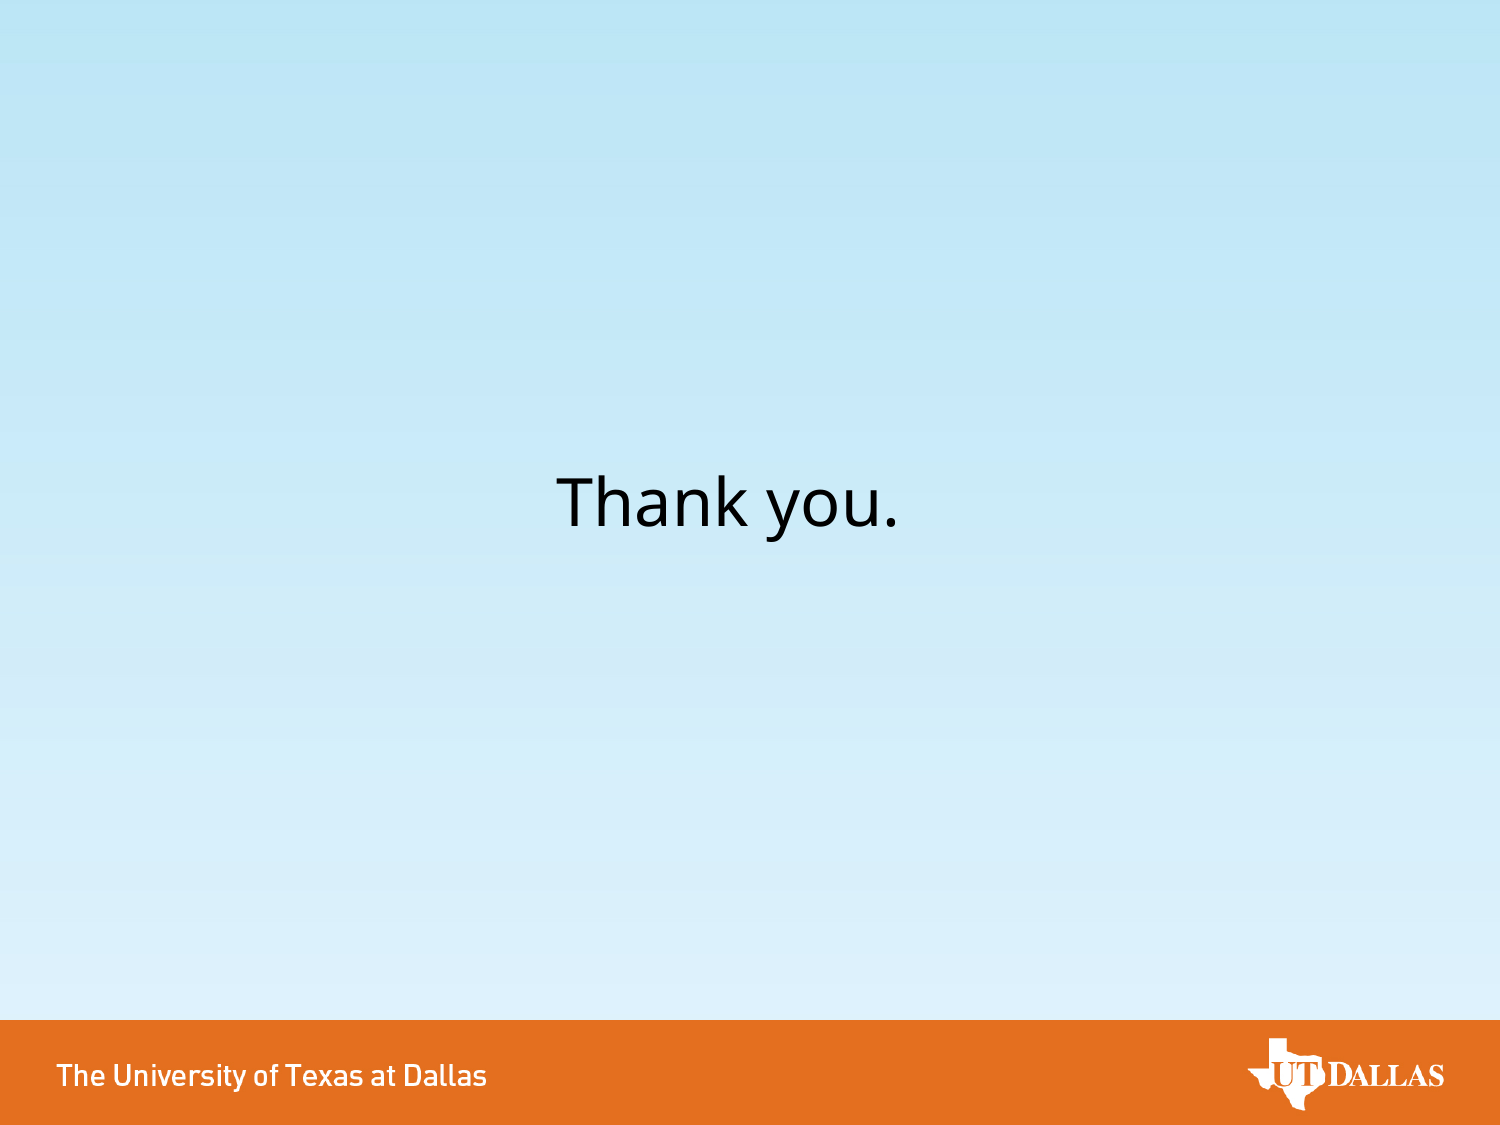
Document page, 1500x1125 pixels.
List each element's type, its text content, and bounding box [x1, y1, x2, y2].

picture [0, 0, 1500, 1125]
list Thank you. [180, 452, 1294, 584]
